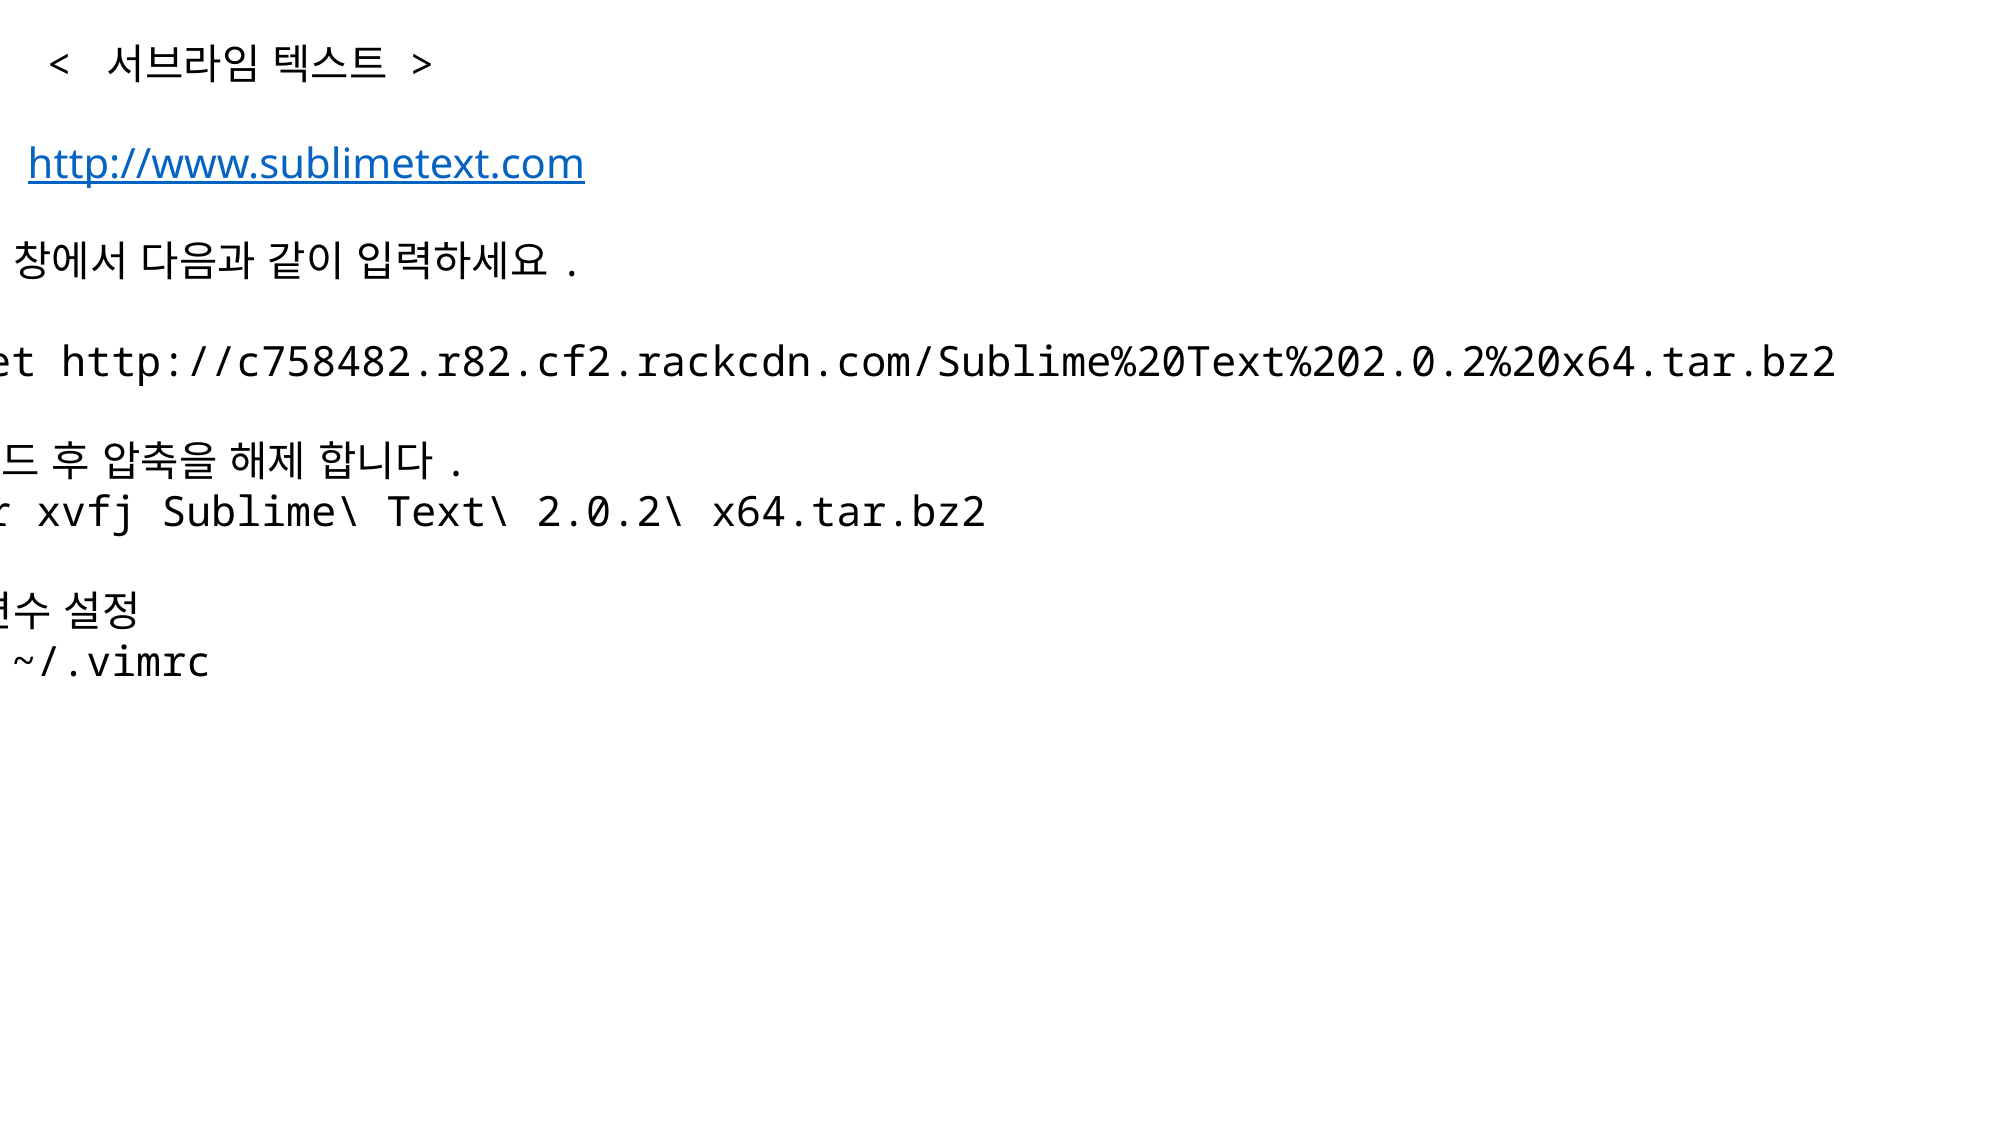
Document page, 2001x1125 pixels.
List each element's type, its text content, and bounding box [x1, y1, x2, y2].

text_box http://www.sublimetext.com [12, 129, 600, 201]
text_box 터미널 창에서 다음과 같이 입력하세요. # wget http://c758482.r82.cf2.rackcdn.com/Sublime%20Text%202.0.2%20x64.tar.bz2 다운로드 후 압축을 해제 합니다. # tar xvfj Sublime\ Text\ 2.0.2\ x64.tar.bz2 환경 변수 설정 # vi ~/.vimrc [0, 227, 1852, 743]
text_box < 서브라임 텍스트 > [31, 30, 450, 96]
